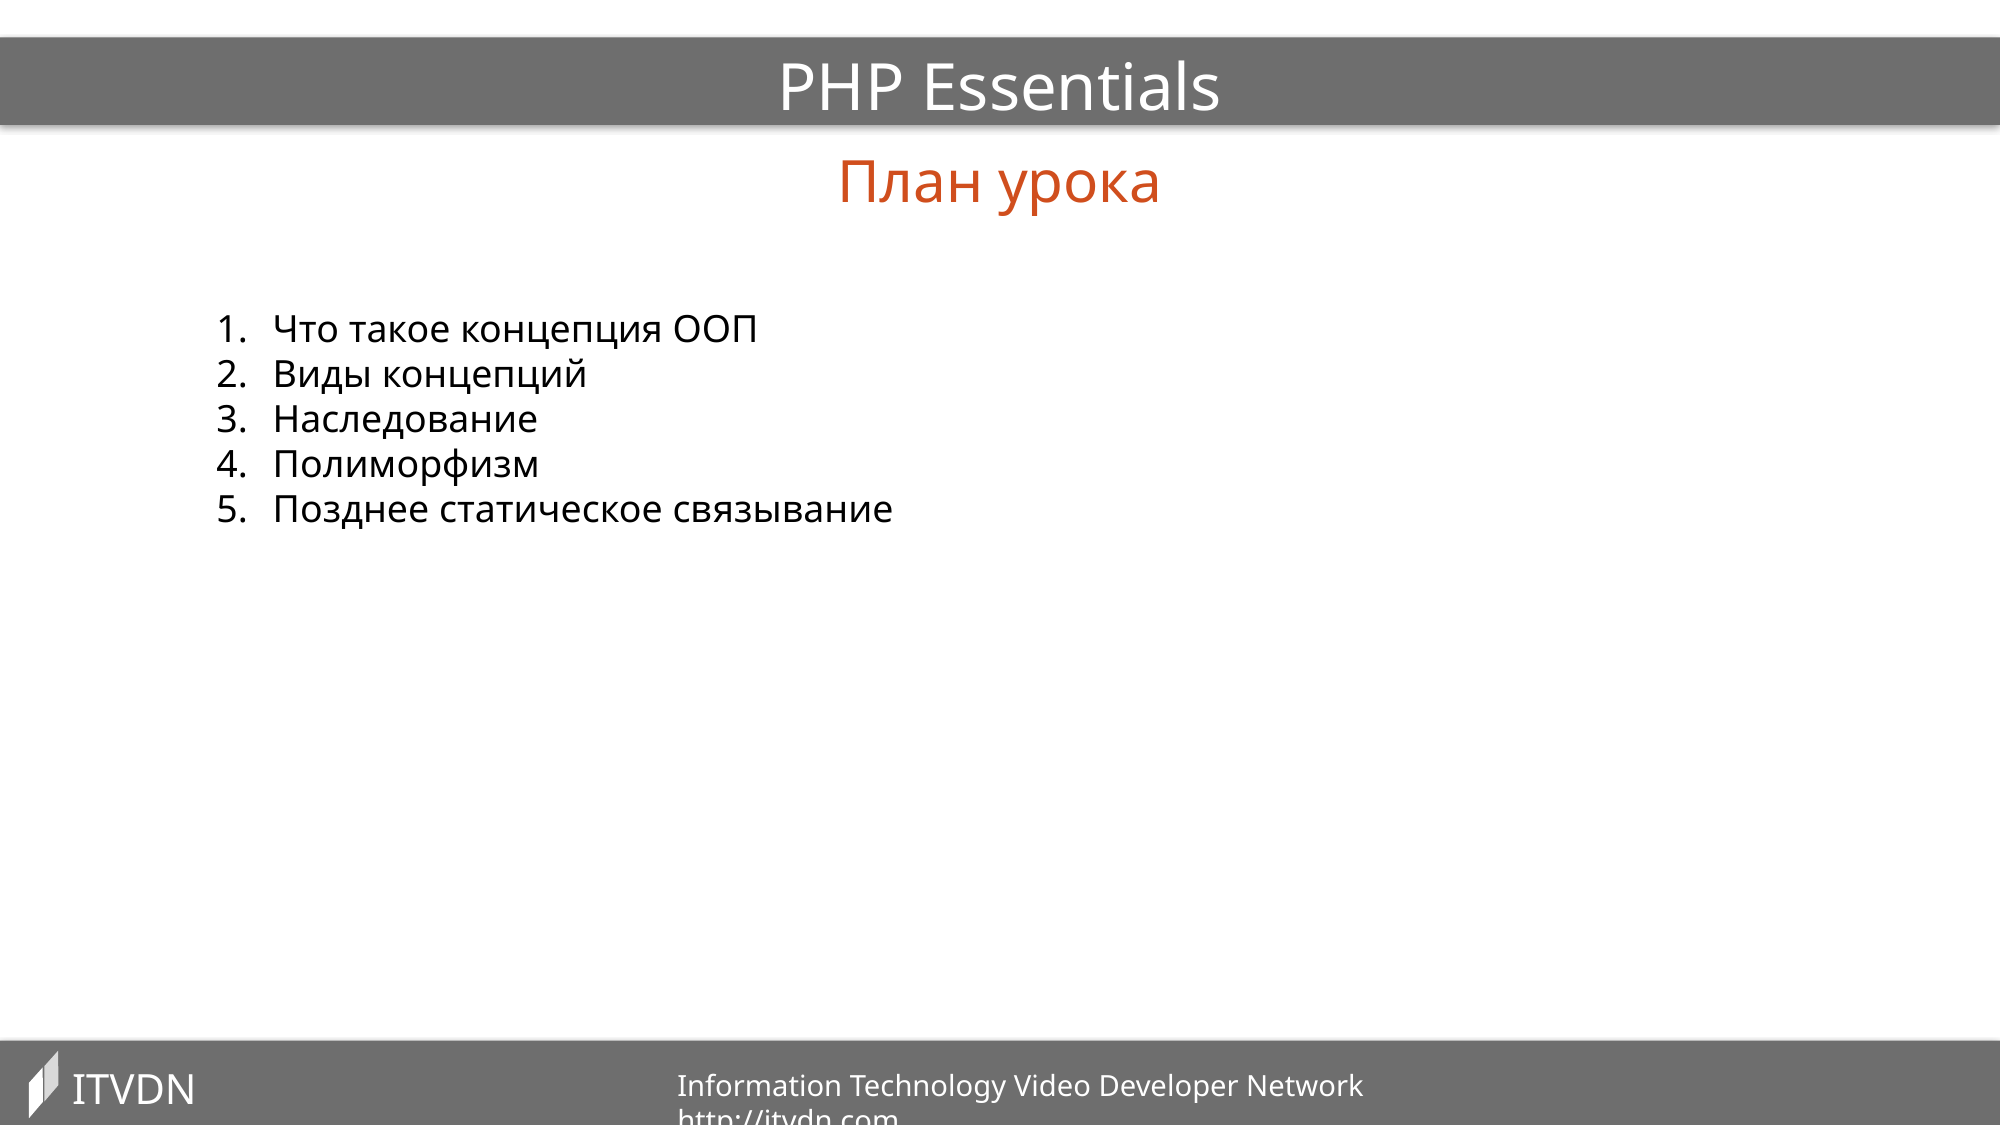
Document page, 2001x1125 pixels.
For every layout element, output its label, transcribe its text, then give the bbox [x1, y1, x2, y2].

text_box [0, 34, 2000, 128]
text_box План урока [324, 138, 1675, 225]
text_box Information Technology Video Developer Network http://itvdn.com [662, 1059, 1963, 1125]
text_box ITVDN [63, 1055, 212, 1120]
text_box [0, 1037, 2000, 1125]
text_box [28, 1050, 59, 1119]
text_box Что такое концепция ООП Виды концепций Наследование Полиморфизм Позднее статическое связывание [200, 295, 1254, 877]
text_box PHP Essentials [324, 37, 1675, 132]
